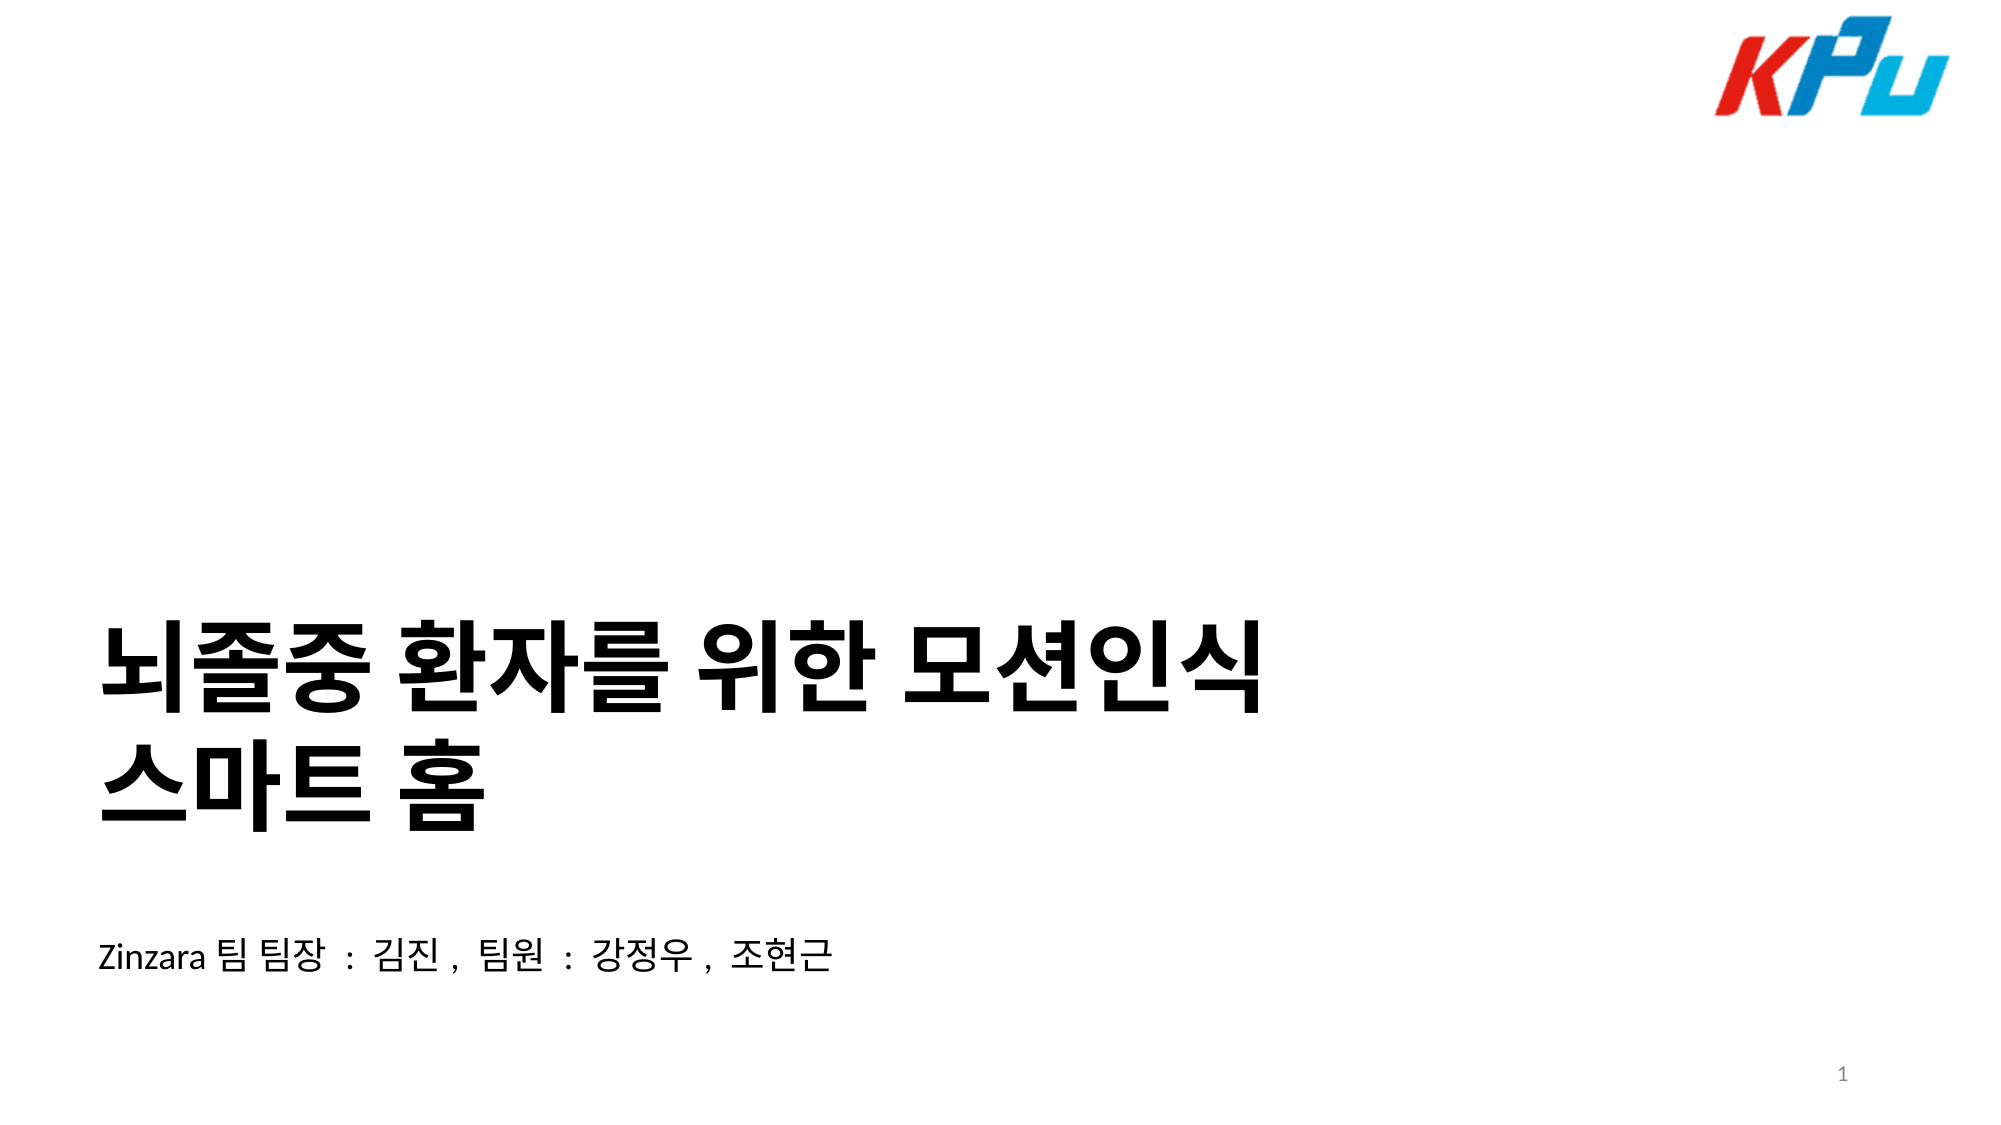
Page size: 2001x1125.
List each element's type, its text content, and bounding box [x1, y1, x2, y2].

slide_number ‹#› [1413, 1042, 1864, 1103]
picture [1703, 9, 1955, 129]
text_box 뇌졸중 환자를 위한 모션인식 스마트 홈 [83, 596, 1437, 852]
text_box Zinzara팀 팀장 : 김진, 팀원 : 강정우, 조현근 [83, 925, 862, 986]
